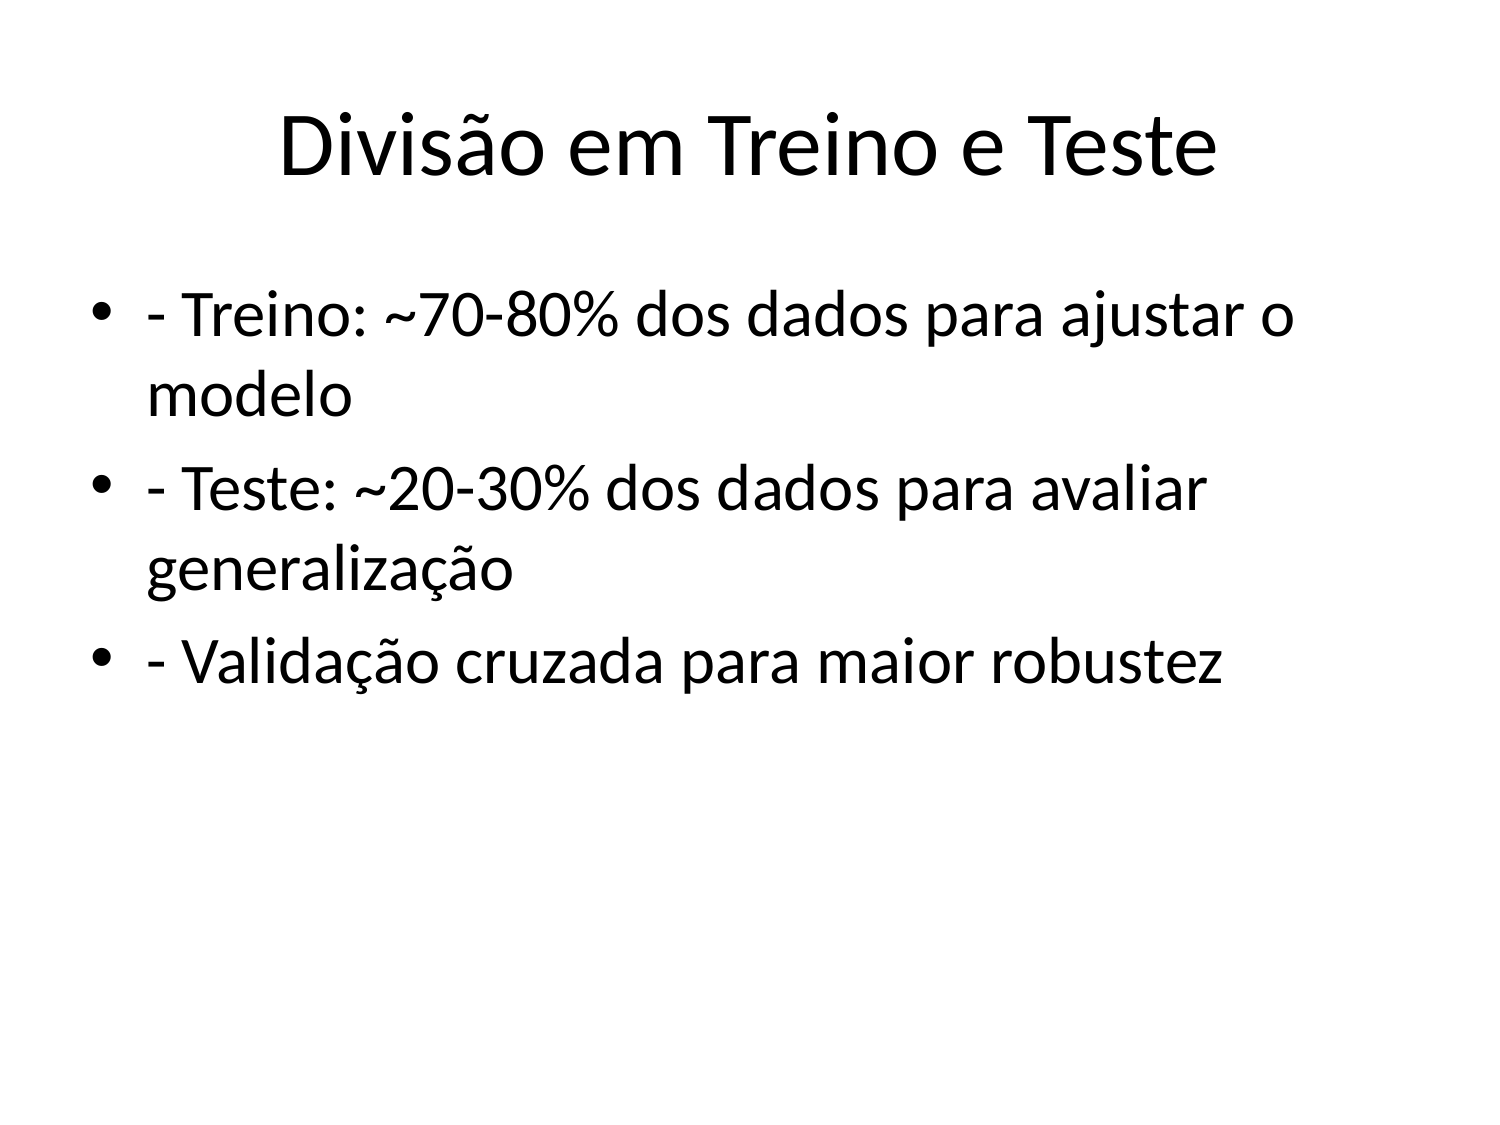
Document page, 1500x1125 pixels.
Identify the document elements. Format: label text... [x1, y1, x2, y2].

title Divisão em Treino e Teste [75, 45, 1425, 233]
list - Treino: ~70-80% dos dados para ajustar o modelo - Teste: ~20-30% dos dados para avaliar generalização - Validação cruzada para maior robustez [75, 262, 1425, 1005]
